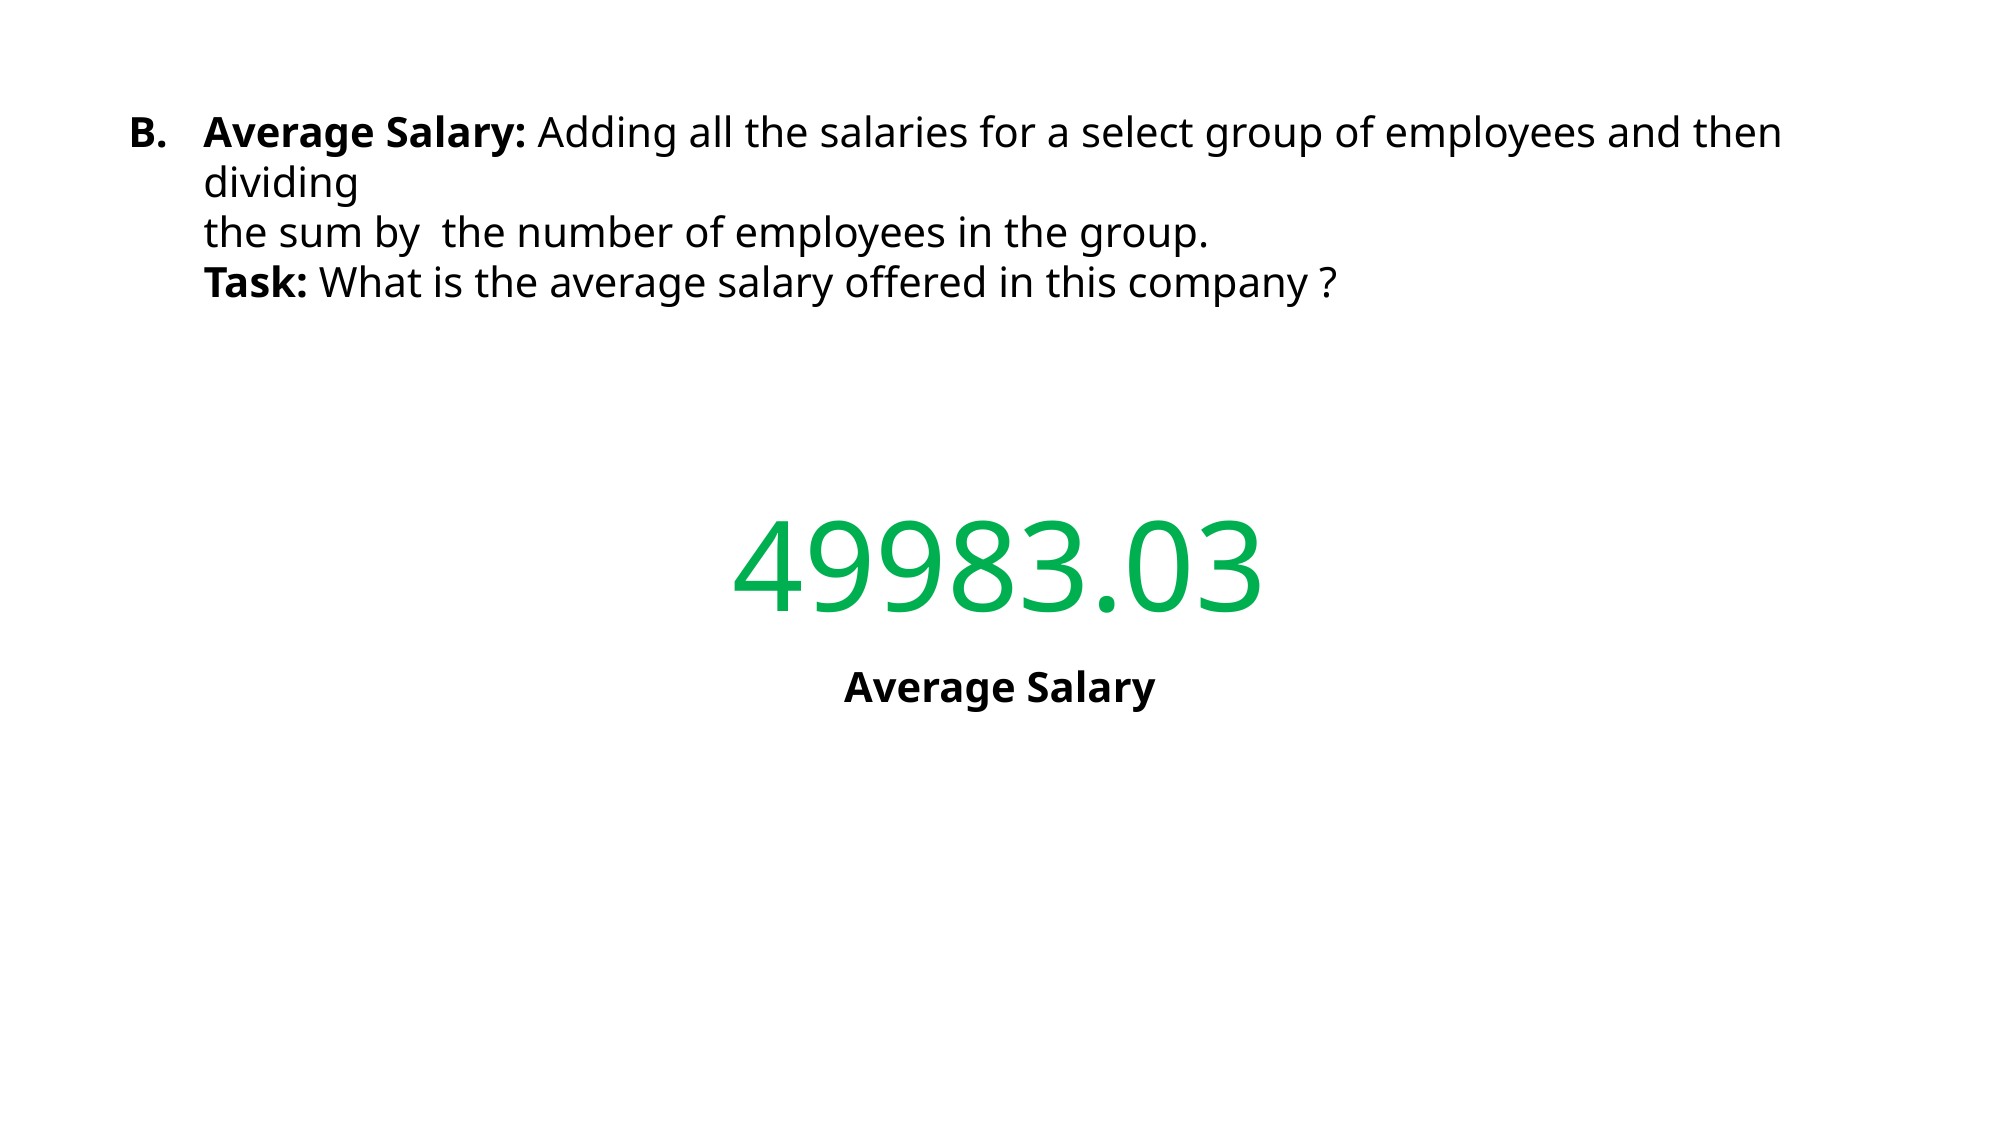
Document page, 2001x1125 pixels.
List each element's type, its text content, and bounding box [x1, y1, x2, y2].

text_box Average Salary: Adding all the salaries for a select group of employees and then dividing the sum by the number of employees in the group. Task: What is the average salary offered in this company ? [113, 98, 1899, 314]
text_box Average Salary [829, 653, 1171, 719]
text_box 49983.03 [718, 479, 1282, 644]
